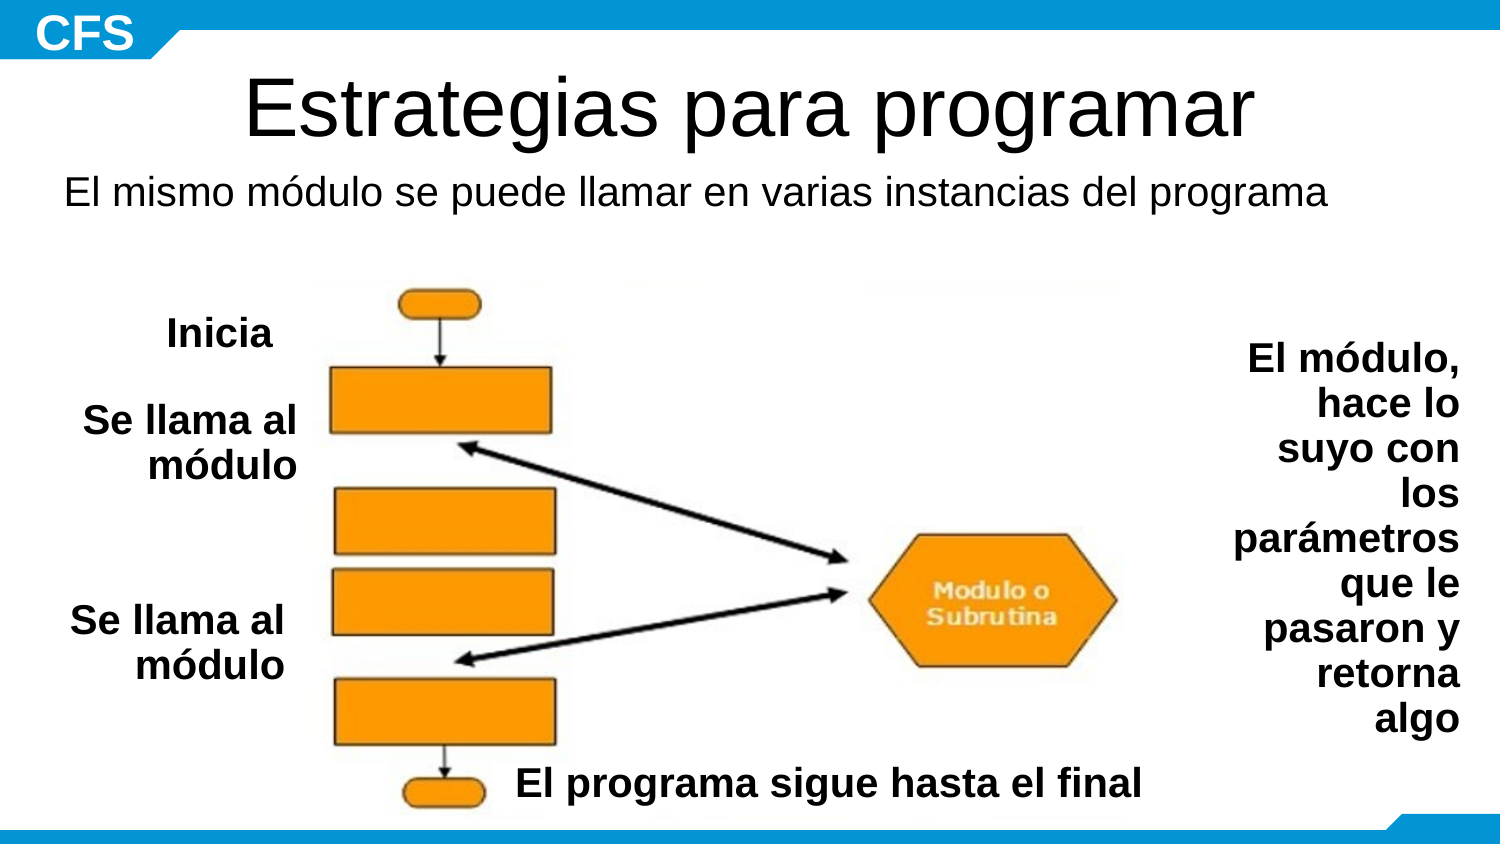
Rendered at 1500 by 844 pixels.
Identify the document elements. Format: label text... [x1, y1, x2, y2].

list El módulo, hace lo suyo con los parámetros que le pasaron y retorna algo [1207, 328, 1476, 420]
picture [312, 279, 1124, 819]
list Se llama al módulo [44, 391, 307, 483]
list El mismo módulo se puede llamar en varias instancias del programa [48, 163, 1483, 255]
title Estrategias para programar [103, 33, 1397, 163]
list Se llama al módulo [32, 591, 301, 683]
list Inicia [19, 303, 288, 395]
list El programa sigue hasta el final [441, 753, 1158, 844]
